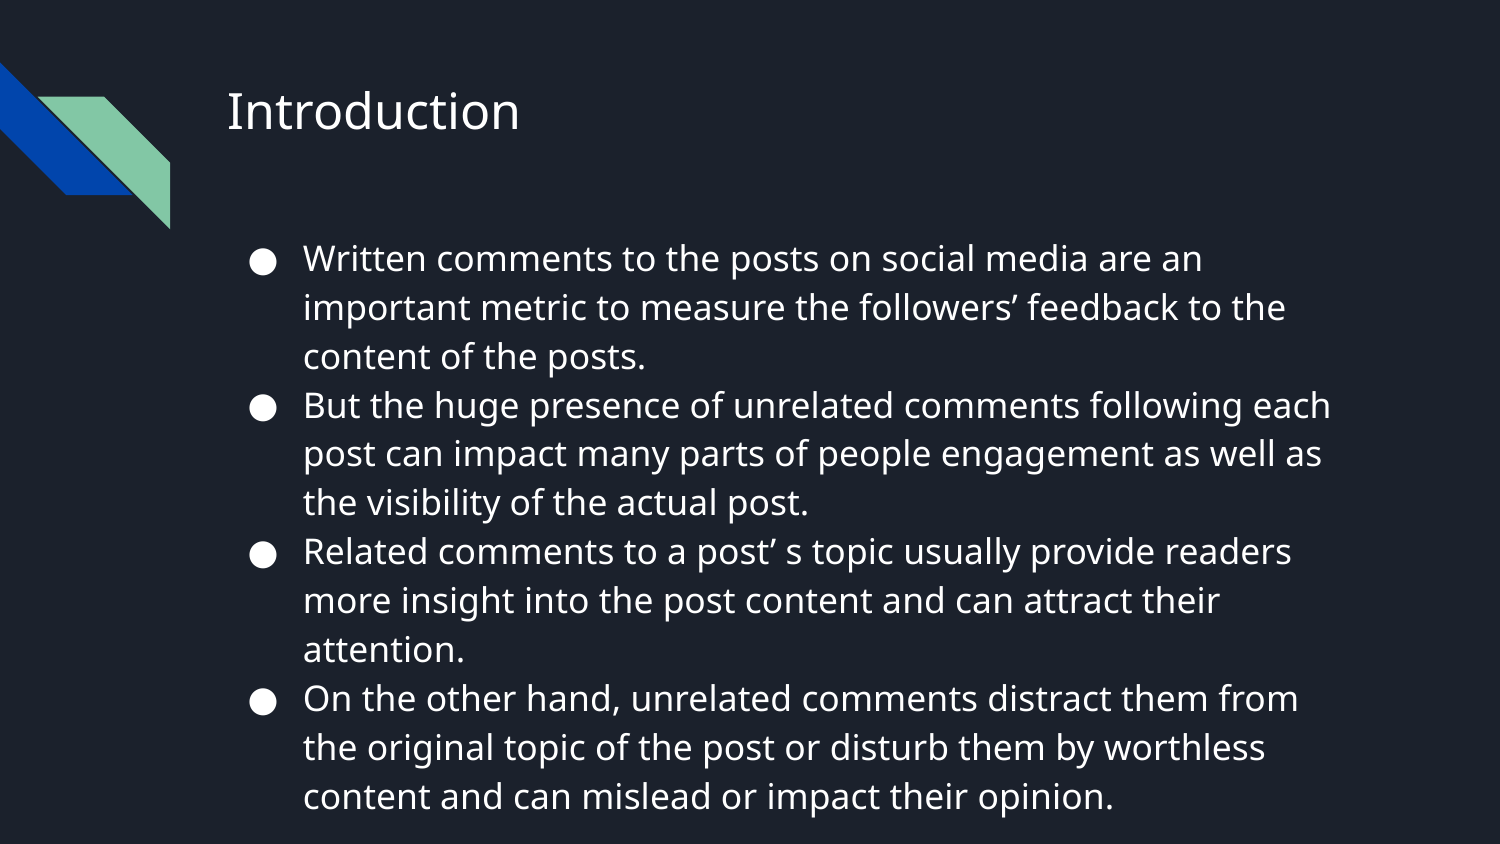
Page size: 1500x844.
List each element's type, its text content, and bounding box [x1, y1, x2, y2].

title Introduction [212, 64, 1368, 214]
list Written comments to the posts on social media are an important metric to measure the followers’ feedback to the content of the posts. But the huge presence of unrelated comments following each post can impact many parts of people engagement as well as the visibility of the actual post. Related comments to a post’ s topic usually provide readers more insight into the post content and can attract their attention. On the other hand, unrelated comments distract them from the original topic of the post or disturb them by worthless content and can mislead or impact their opinion. [212, 214, 1368, 792]
